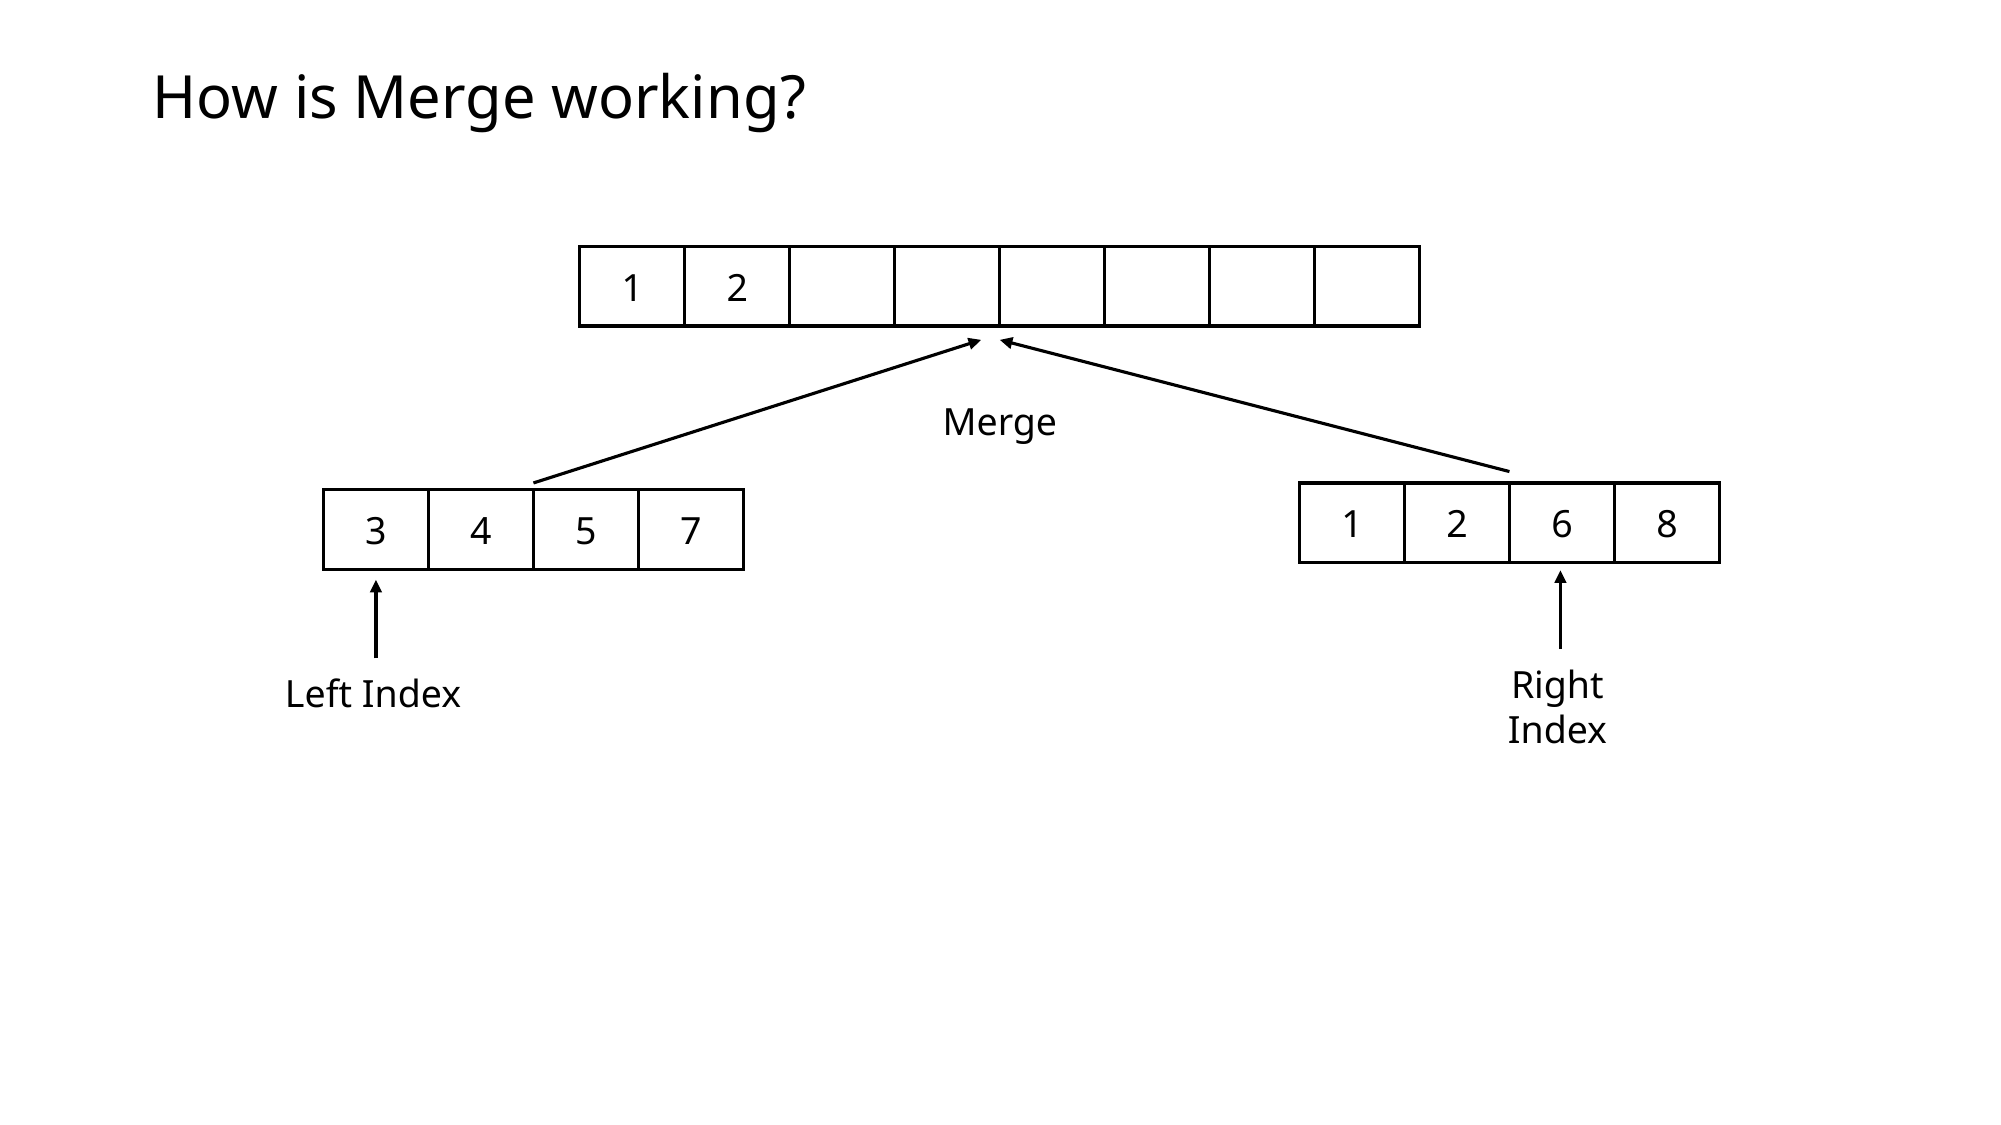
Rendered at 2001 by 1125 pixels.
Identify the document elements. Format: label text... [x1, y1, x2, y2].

text_box [1313, 245, 1421, 328]
text_box [788, 245, 893, 328]
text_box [532, 339, 982, 484]
text_box [893, 245, 998, 328]
text_box 1 [1298, 481, 1403, 564]
text_box 2 [1403, 481, 1508, 564]
text_box 1 [578, 245, 683, 328]
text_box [999, 339, 1510, 473]
text_box 8 [1613, 481, 1721, 564]
text_box Merge [982, 390, 999, 450]
text_box [1103, 245, 1208, 328]
text_box 4 [427, 488, 532, 571]
text_box Left Index [264, 662, 481, 723]
text_box 7 [637, 488, 745, 571]
text_box [998, 245, 1103, 328]
text_box [1208, 245, 1313, 328]
title How is Merge working? [137, 59, 1863, 140]
text_box 3 [322, 488, 427, 571]
text_box 5 [532, 488, 637, 571]
text_box 6 [1508, 481, 1613, 564]
text_box 2 [683, 245, 788, 328]
text_box Right Index [1449, 653, 1666, 759]
